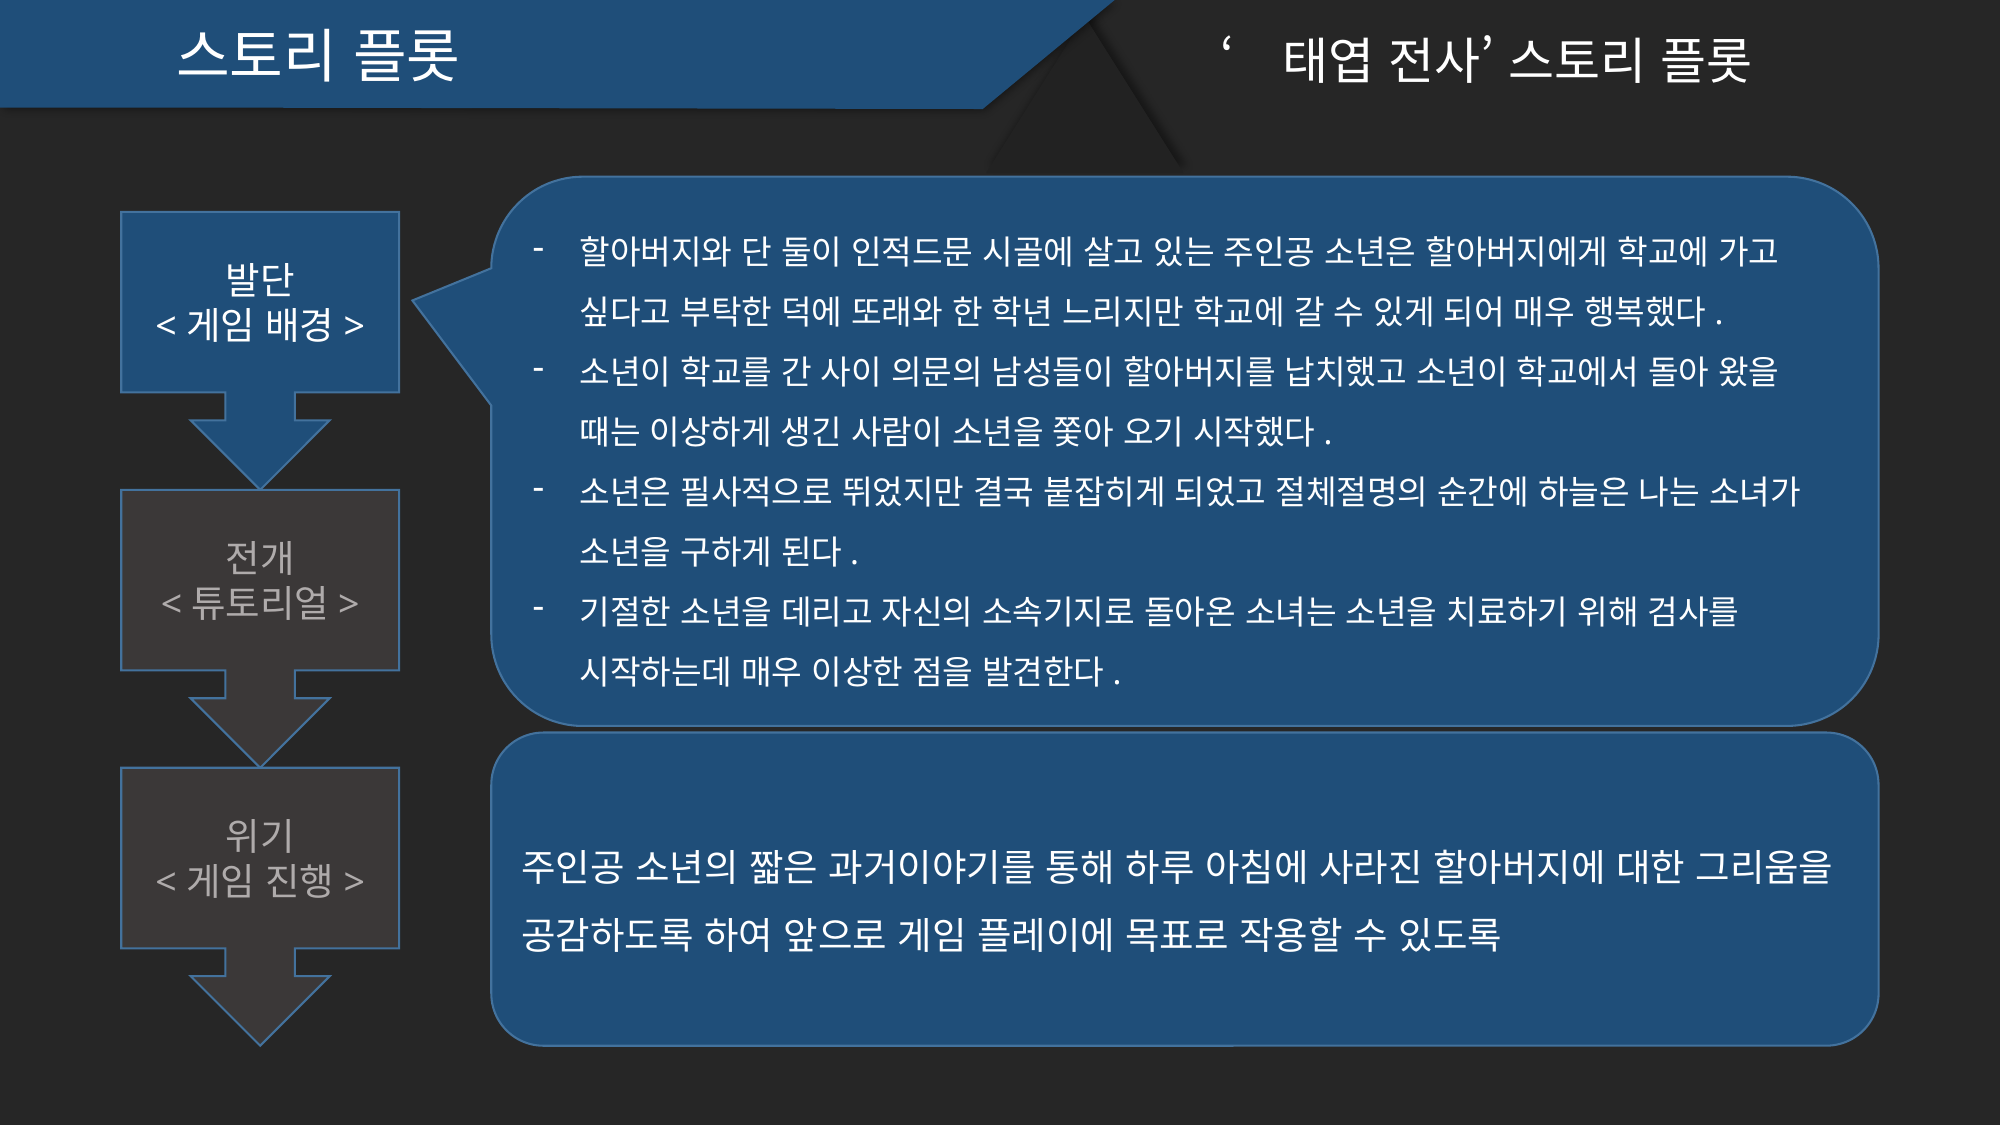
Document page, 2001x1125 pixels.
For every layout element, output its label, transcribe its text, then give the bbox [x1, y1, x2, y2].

text_box ‘태엽 전사’ 스토리 플롯 [1205, 21, 1768, 97]
text_box 스토리 플롯 [161, 11, 476, 97]
text_box 발단 <게임 배경> [120, 210, 401, 488]
text_box 위기 <게임 진행> [120, 766, 401, 1048]
text_box 할아버지와 단 둘이 인적드문 시골에 살고 있는 주인공 소년은 할아버지에게 학교에 가고 싶다고 부탁한 덕에 또래와 한 학년 느리지만 학교에 갈 수 있게 되어 매우 행복했다. 소년이 학교를 간 사이 의문의 남성들이 할아버지를 납치했고 소년이 학교에서 돌아 왔을 때는 이상하게 생긴 사람이 소년을 쫓아 오기 시작했다. 소년은 필사적으로 뛰었지만 결국 붙잡히게 되었고 절체절명의 순간에 하늘은 나는 소녀가 소년을 구하게 된다. 기절한 소년을 데리고 자신의 소속기지로 돌아온 소녀는 소년을 치료하기 위해 검사를 시작하는데 매우 이상한 점을 발견한다. [410, 175, 1880, 727]
text_box 전개 <튜토리얼> [120, 488, 401, 766]
text_box 주인공 소년의 짧은 과거이야기를 통해 하루 아침에 사라진 할아버지에 대한 그리움을 공감하도록 하여 앞으로 게임 플레이에 목표로 작용할 수 있도록 [490, 731, 1880, 1047]
